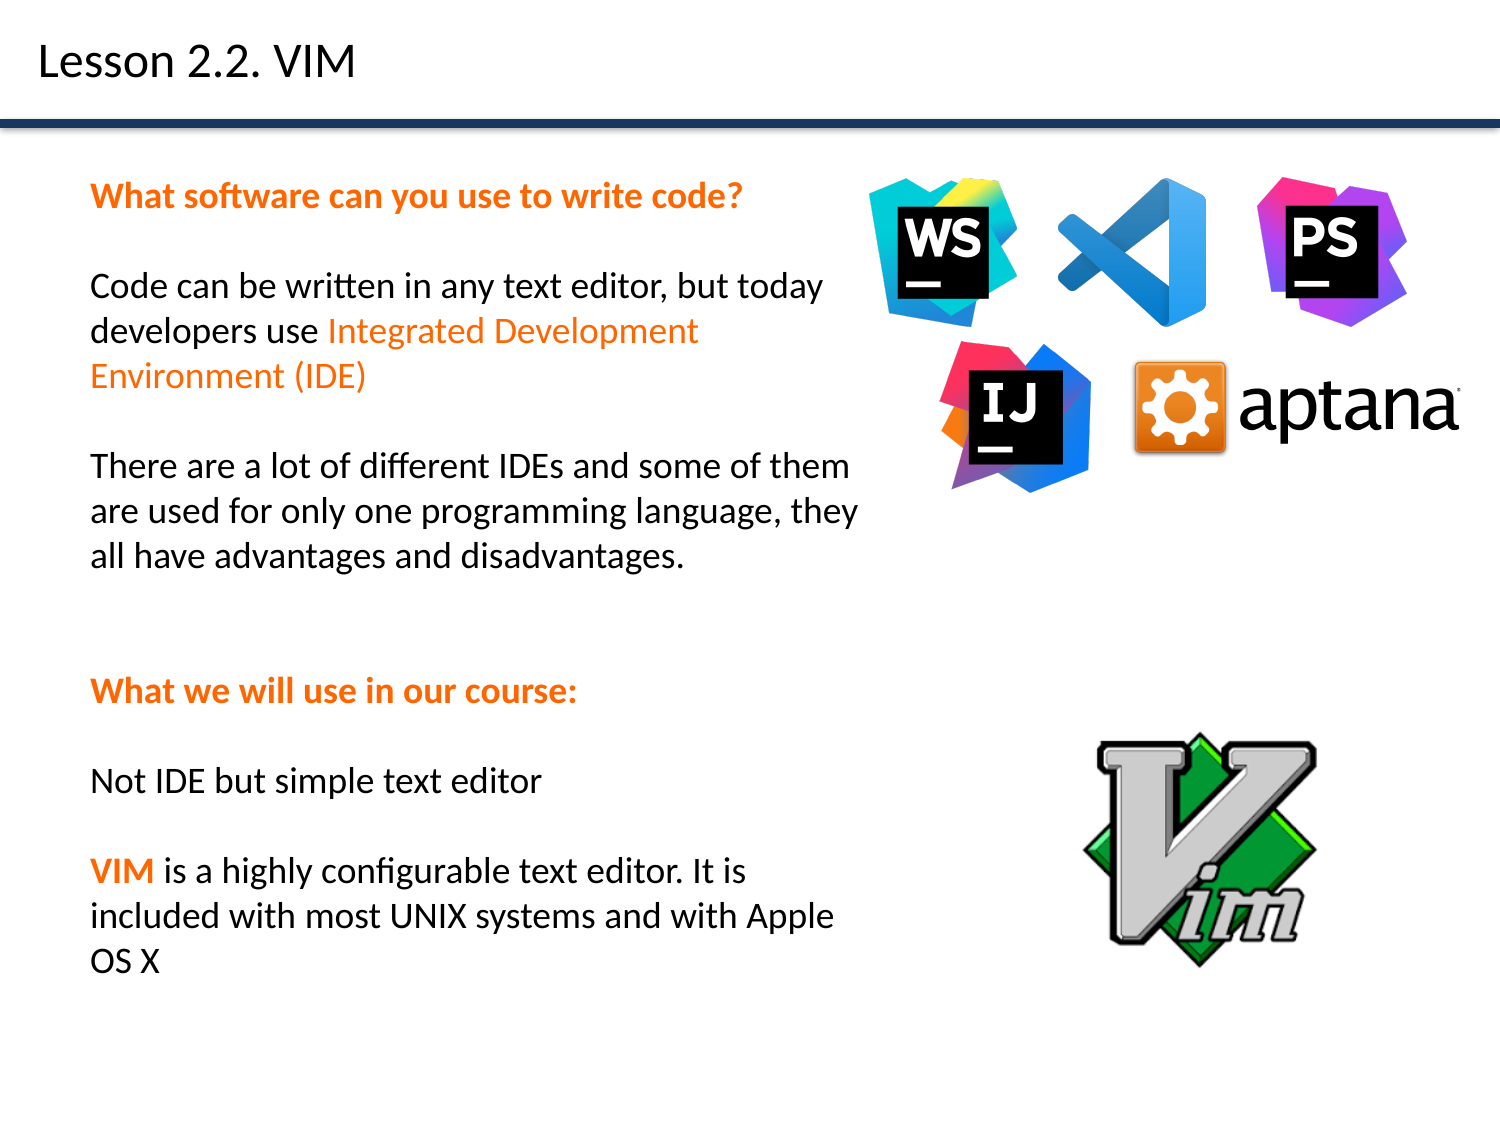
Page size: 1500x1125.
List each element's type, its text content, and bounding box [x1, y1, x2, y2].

text_box Lesson 2.2. VIM [23, 19, 823, 95]
picture [1078, 728, 1321, 972]
picture [939, 341, 1091, 493]
picture [1120, 344, 1473, 472]
picture [1058, 178, 1206, 327]
text_box What software can you use to write code? Code can be written in any text editor, but today developers use Integrated Development Environment (IDE) There are a lot of different IDEs and some of them are used for only one programming language, they all have advantages and disadvantages. What we will use in our course: Not IDE but simple text editor VIM is a highly configurable text editor. It is included with most UNIX systems and with Apple OS X [75, 163, 897, 1125]
picture [868, 178, 1017, 327]
picture [1257, 176, 1408, 327]
